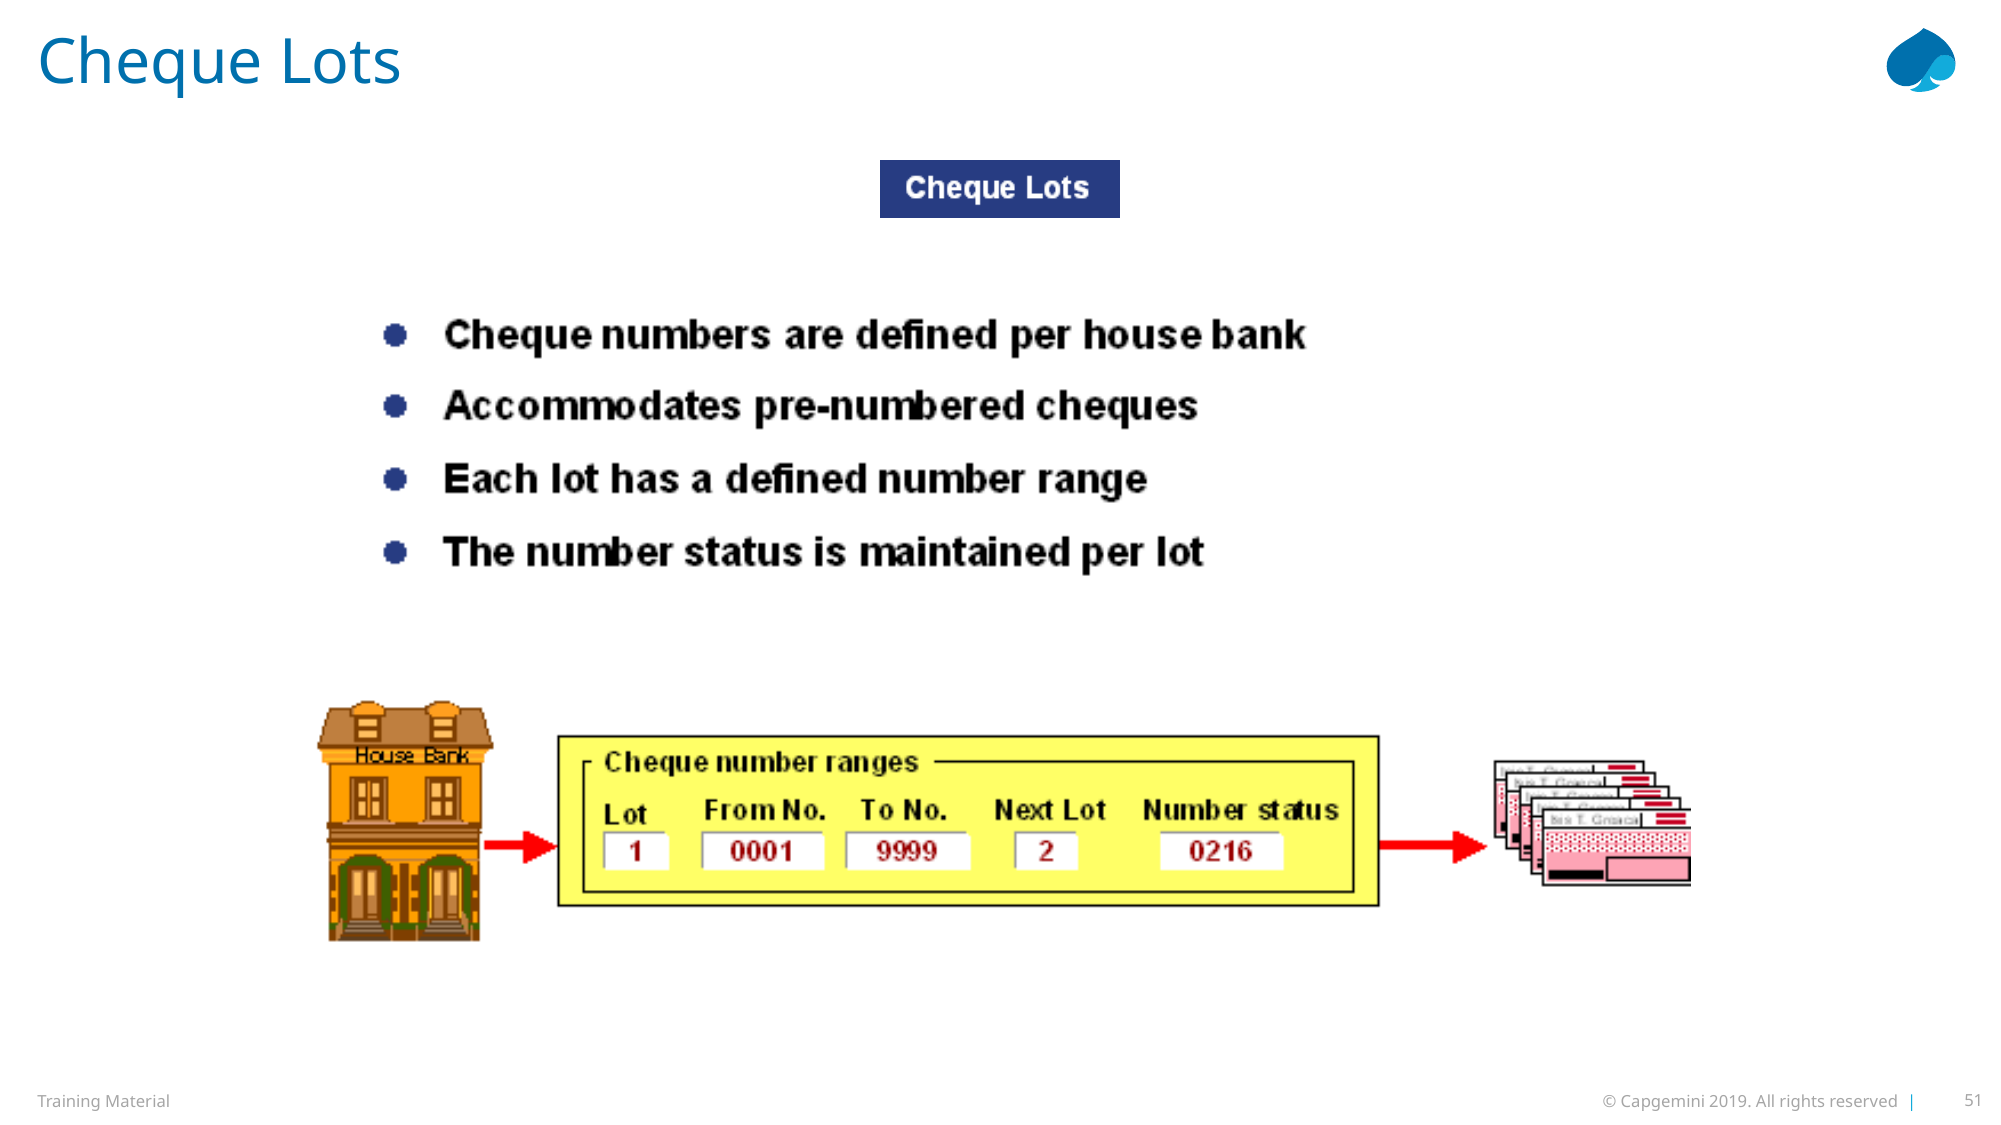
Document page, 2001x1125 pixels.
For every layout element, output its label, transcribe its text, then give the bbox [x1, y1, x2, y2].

title Cheque Lots [37, 0, 1863, 119]
picture [880, 160, 1120, 218]
picture [309, 290, 1691, 992]
